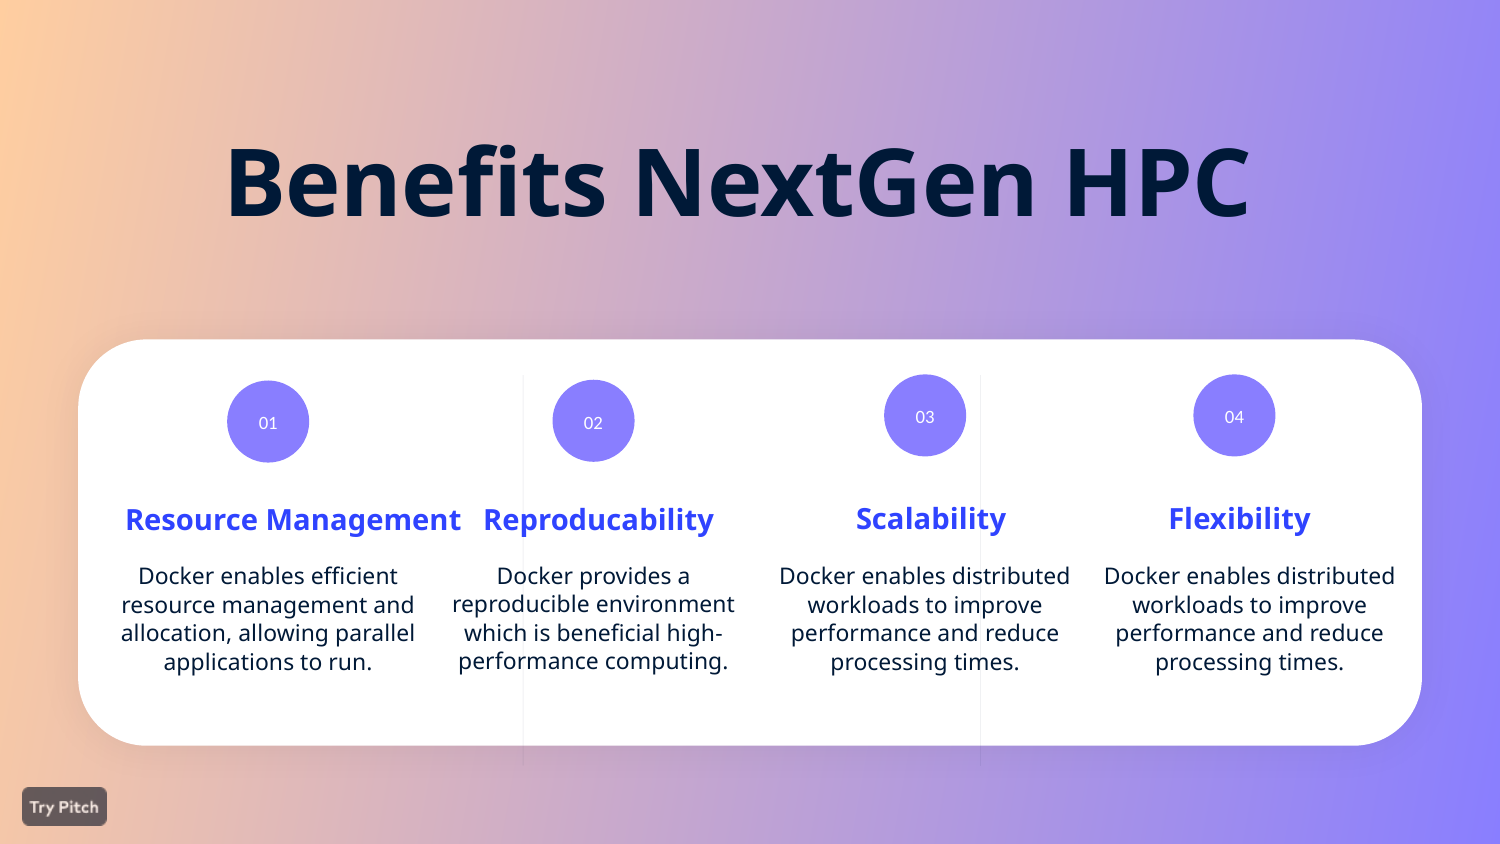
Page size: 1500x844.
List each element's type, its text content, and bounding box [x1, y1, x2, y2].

picture [22, 787, 107, 826]
text_box 03 [884, 374, 967, 457]
text_box 04 [1193, 374, 1276, 457]
text_box Reproducability [483, 499, 729, 536]
text_box Docker enables distributed workloads to improve performance and reduce processing times. [769, 561, 1082, 675]
text_box Docker provides a reproducible environment which is beneficial high-performance computing. [437, 560, 750, 674]
text_box Flexibility [1168, 498, 1333, 536]
text_box 02 [552, 379, 635, 462]
text_box [78, 339, 1422, 746]
text_box Docker enables efficient resource management and allocation, allowing parallel applications to run. [112, 561, 425, 675]
text_box Scalability [856, 498, 1021, 536]
text_box Resource Management [124, 500, 487, 537]
text_box Benefits NextGen HPC [112, 131, 1363, 235]
text_box Docker enables distributed workloads to improve performance and reduce processing times. [1093, 561, 1407, 675]
text_box 01 [227, 380, 310, 463]
